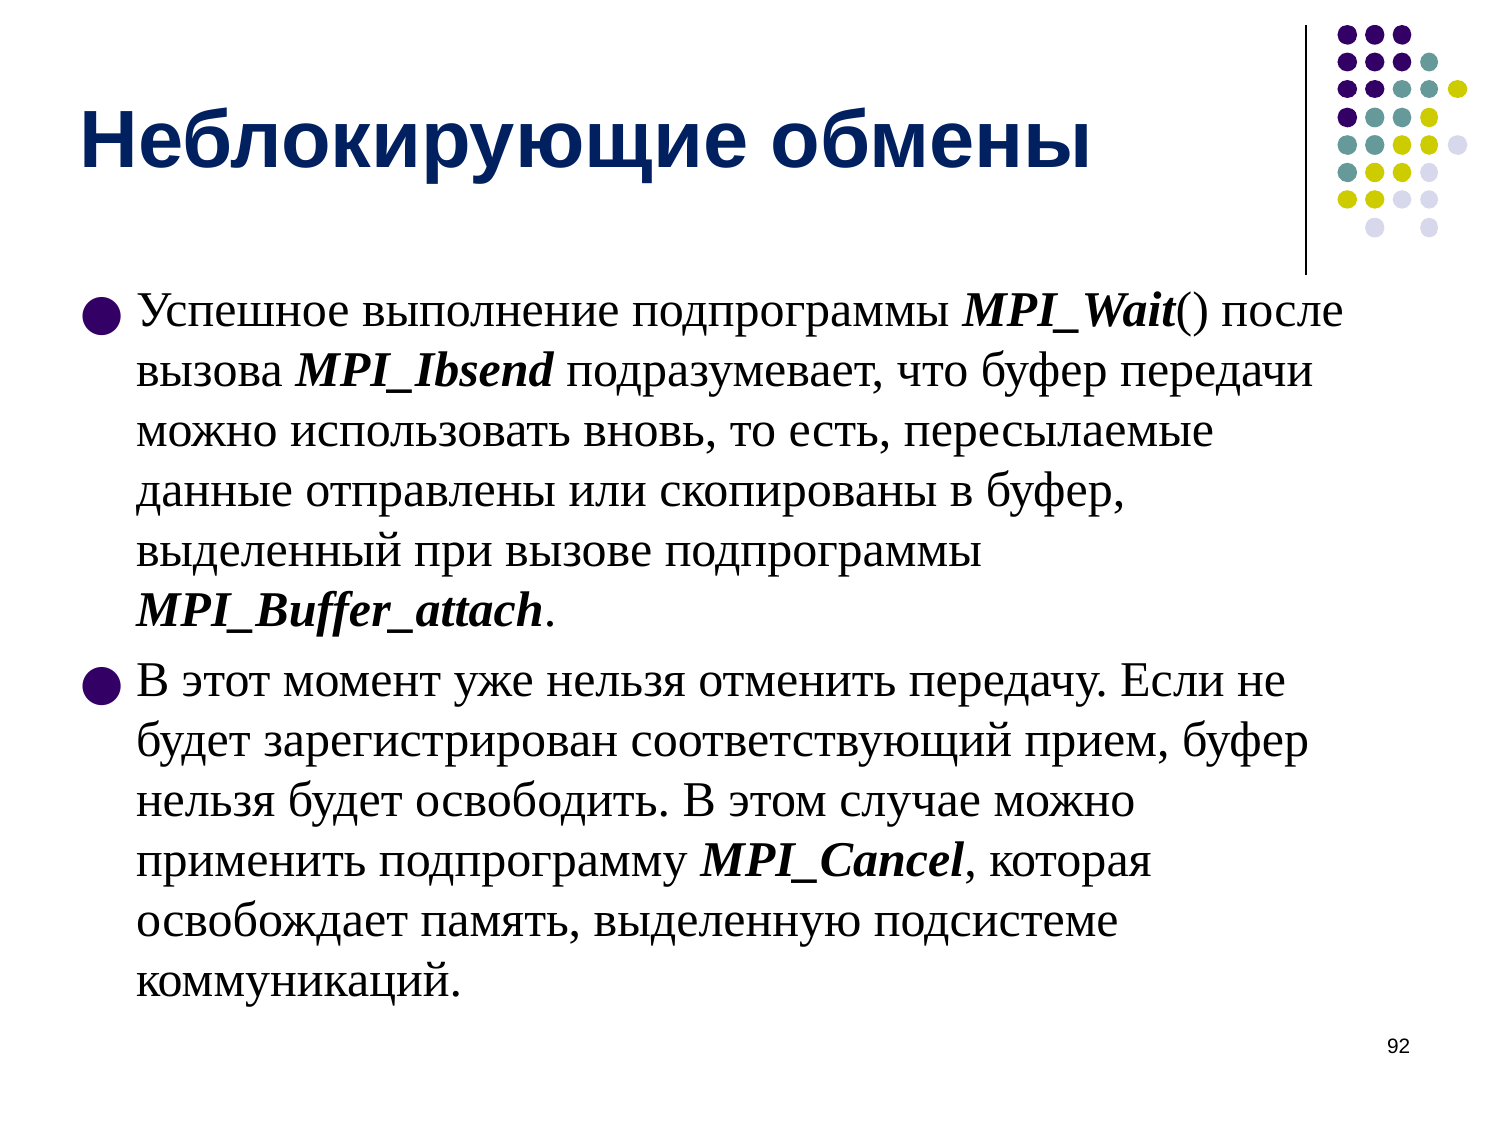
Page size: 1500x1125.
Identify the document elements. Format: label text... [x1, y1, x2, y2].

text_box ‹#› [1074, 1024, 1425, 1100]
text_box Успешное выполнение подпрограммы MPI_Wait() после вызова MPI_Ibsend подразумевает, что буфер передачи можно использовать вновь, то есть, пересылаемые данные отправлены или скопированы в буфер, выделенный при вызове подпрограммы MPI_Buffer_attach. В этот момент уже нельзя отменить передачу. Если не будет зарегистрирован соответствующий прием, буфер нельзя будет освободить. В этом случае можно применить подпрограмму MPI_Cancel, которая освобождает память, выделенную подсистеме коммуникаций. [64, 269, 1383, 1024]
title Неблокирующие обмены [64, 41, 1235, 191]
